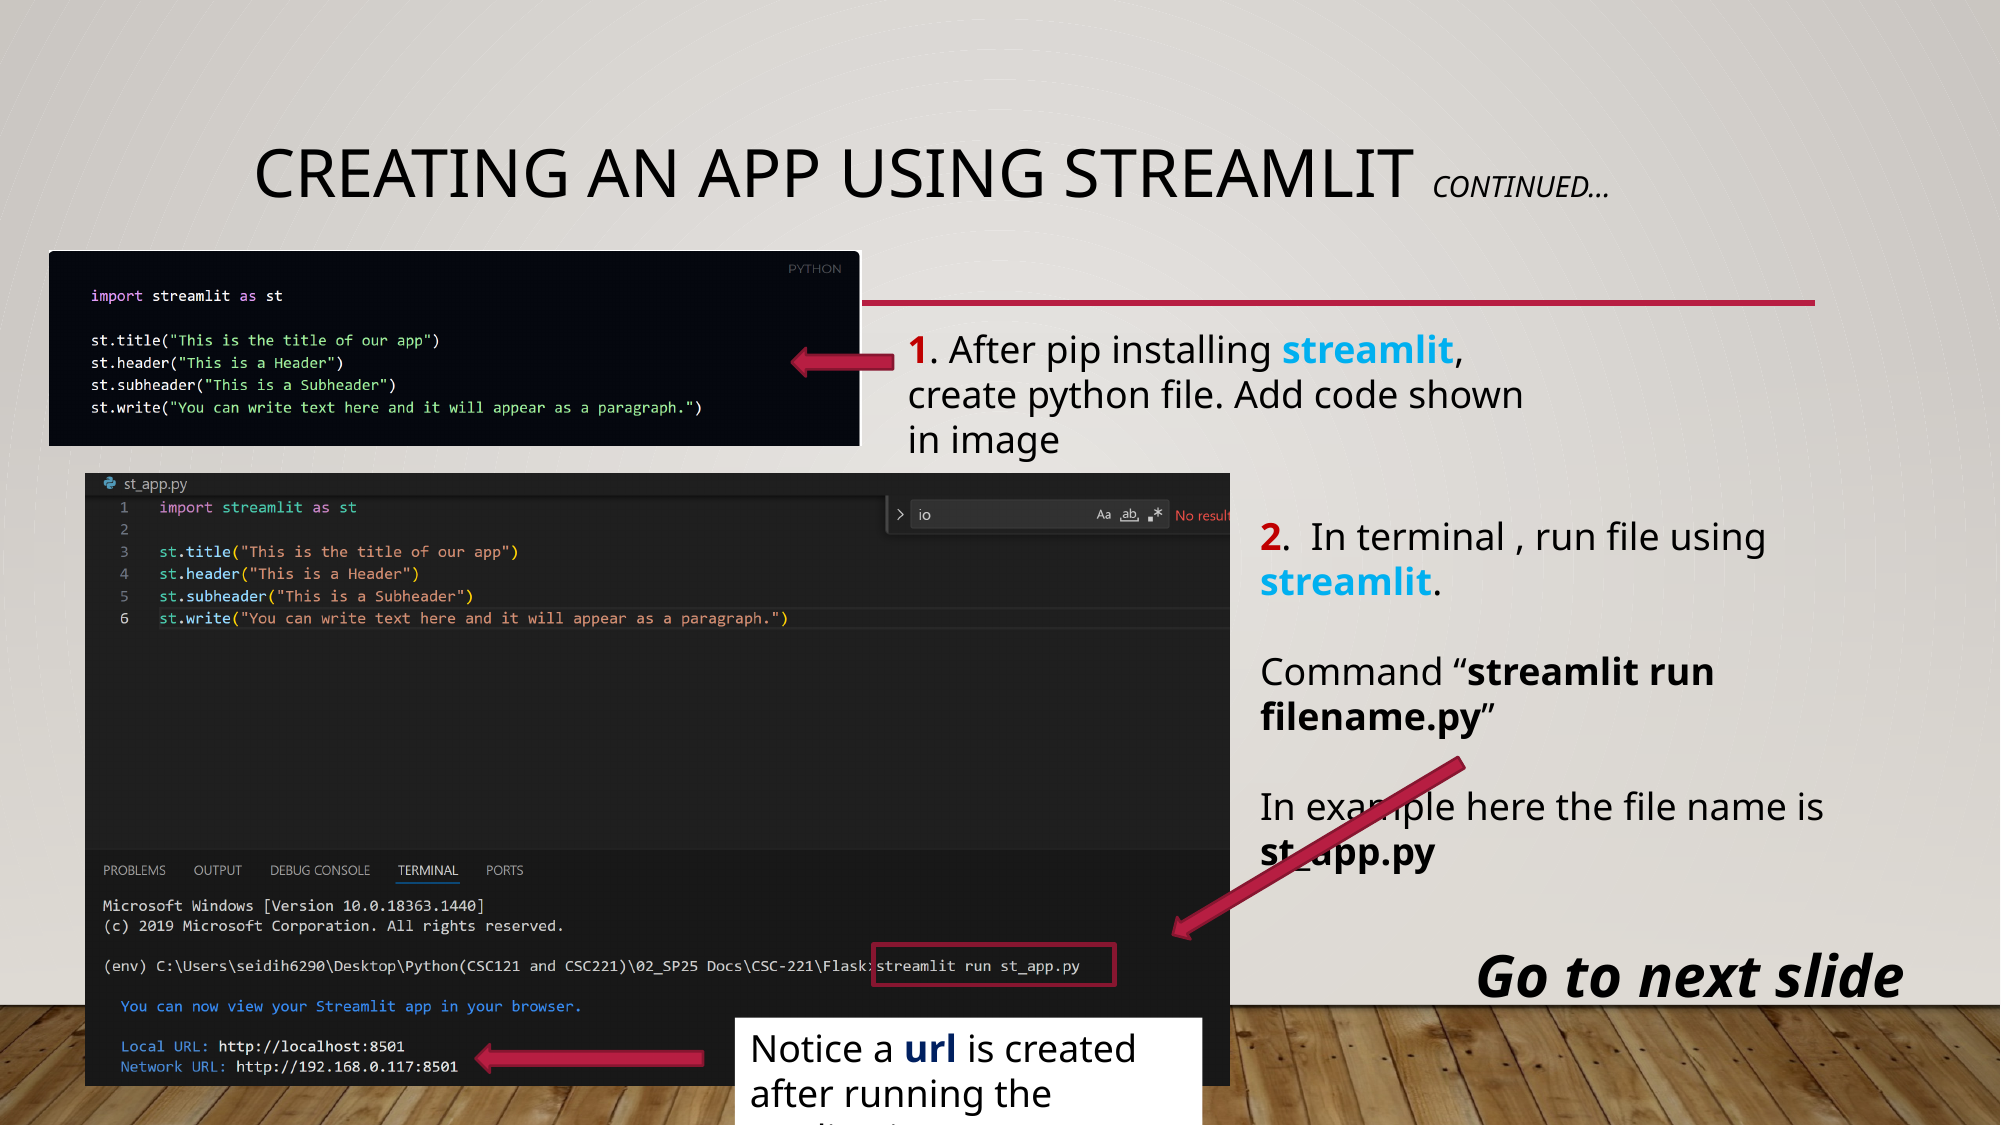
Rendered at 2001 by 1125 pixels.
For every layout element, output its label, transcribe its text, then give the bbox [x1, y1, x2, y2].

text_box [862, 353, 895, 371]
text_box Go to next slide [1460, 931, 2000, 1017]
picture [49, 249, 862, 446]
text_box 2. In terminal , run file using streamlit. Command “streamlit run filename.py” In example here the file name is st_app.py [1245, 505, 1938, 881]
picture [0, 473, 2000, 1125]
text_box 1. After pip installing streamlit, create python file. Add code shown in image [892, 318, 1553, 469]
text_box [1230, 755, 1466, 910]
text_box Notice a url is created after running the application [734, 1086, 1203, 1125]
title Creating an app using streamlit continued… [238, 131, 1814, 305]
